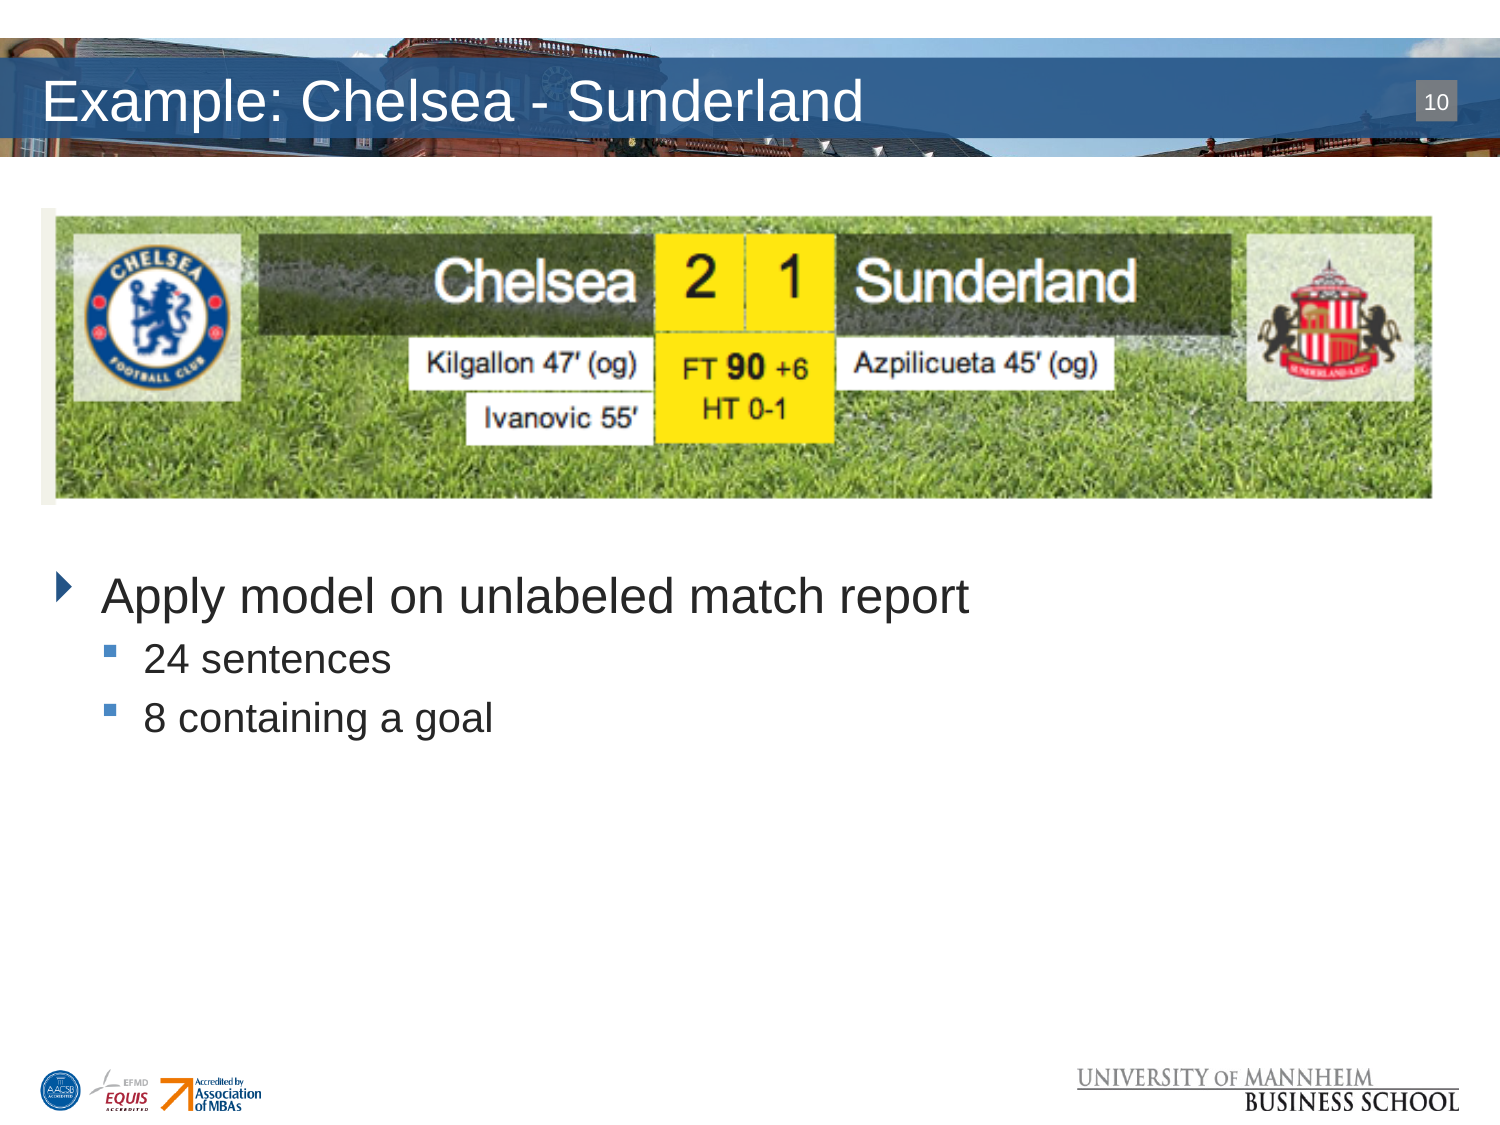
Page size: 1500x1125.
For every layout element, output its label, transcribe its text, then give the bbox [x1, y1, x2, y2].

picture [1077, 1068, 1459, 1111]
picture [39, 1069, 261, 1111]
title Example: Chelsea - Sunderland [41, 57, 1436, 139]
picture [0, 38, 1500, 57]
picture [0, 139, 1500, 157]
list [40, 208, 1460, 505]
text_box Apply model on unlabeled match report 24 sentences 8 containing a goal [41, 563, 1459, 1021]
